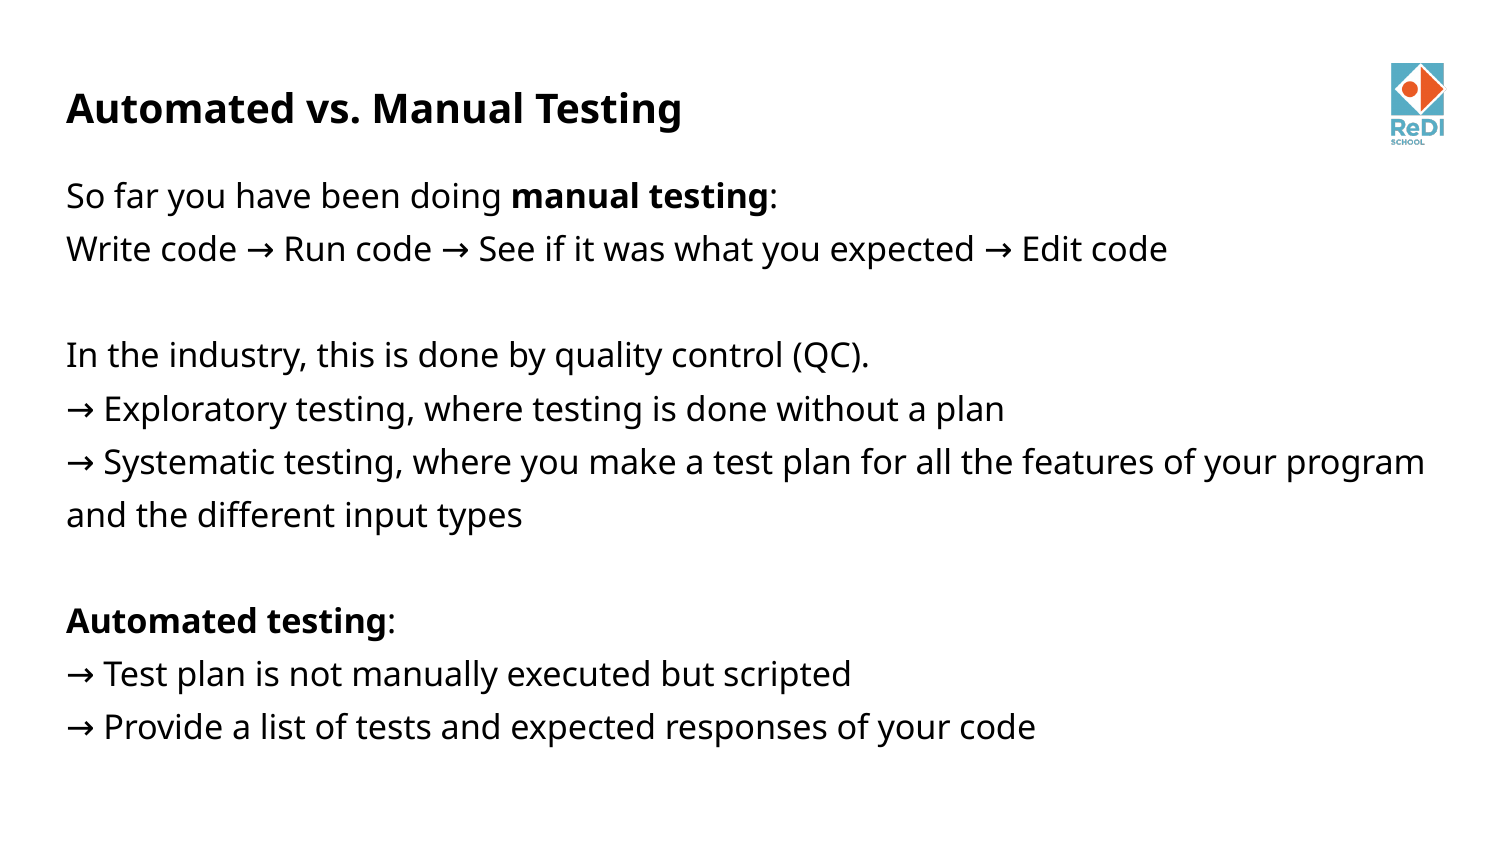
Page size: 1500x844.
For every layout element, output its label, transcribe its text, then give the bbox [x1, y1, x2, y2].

title Automated vs. Manual Testing [51, 56, 1388, 151]
picture [1391, 63, 1447, 145]
list So far you have been doing manual testing: Write code → Run code → See if it was what you expected → Edit code In the industry, this is done by quality control (QC). → Exploratory testing, where testing is done without a plan → Systematic testing, where you make a test plan for all the features of your program and the different input types Automated testing: → Test plan is not manually executed but scripted → Provide a list of tests and expected responses of your code [51, 150, 1449, 765]
